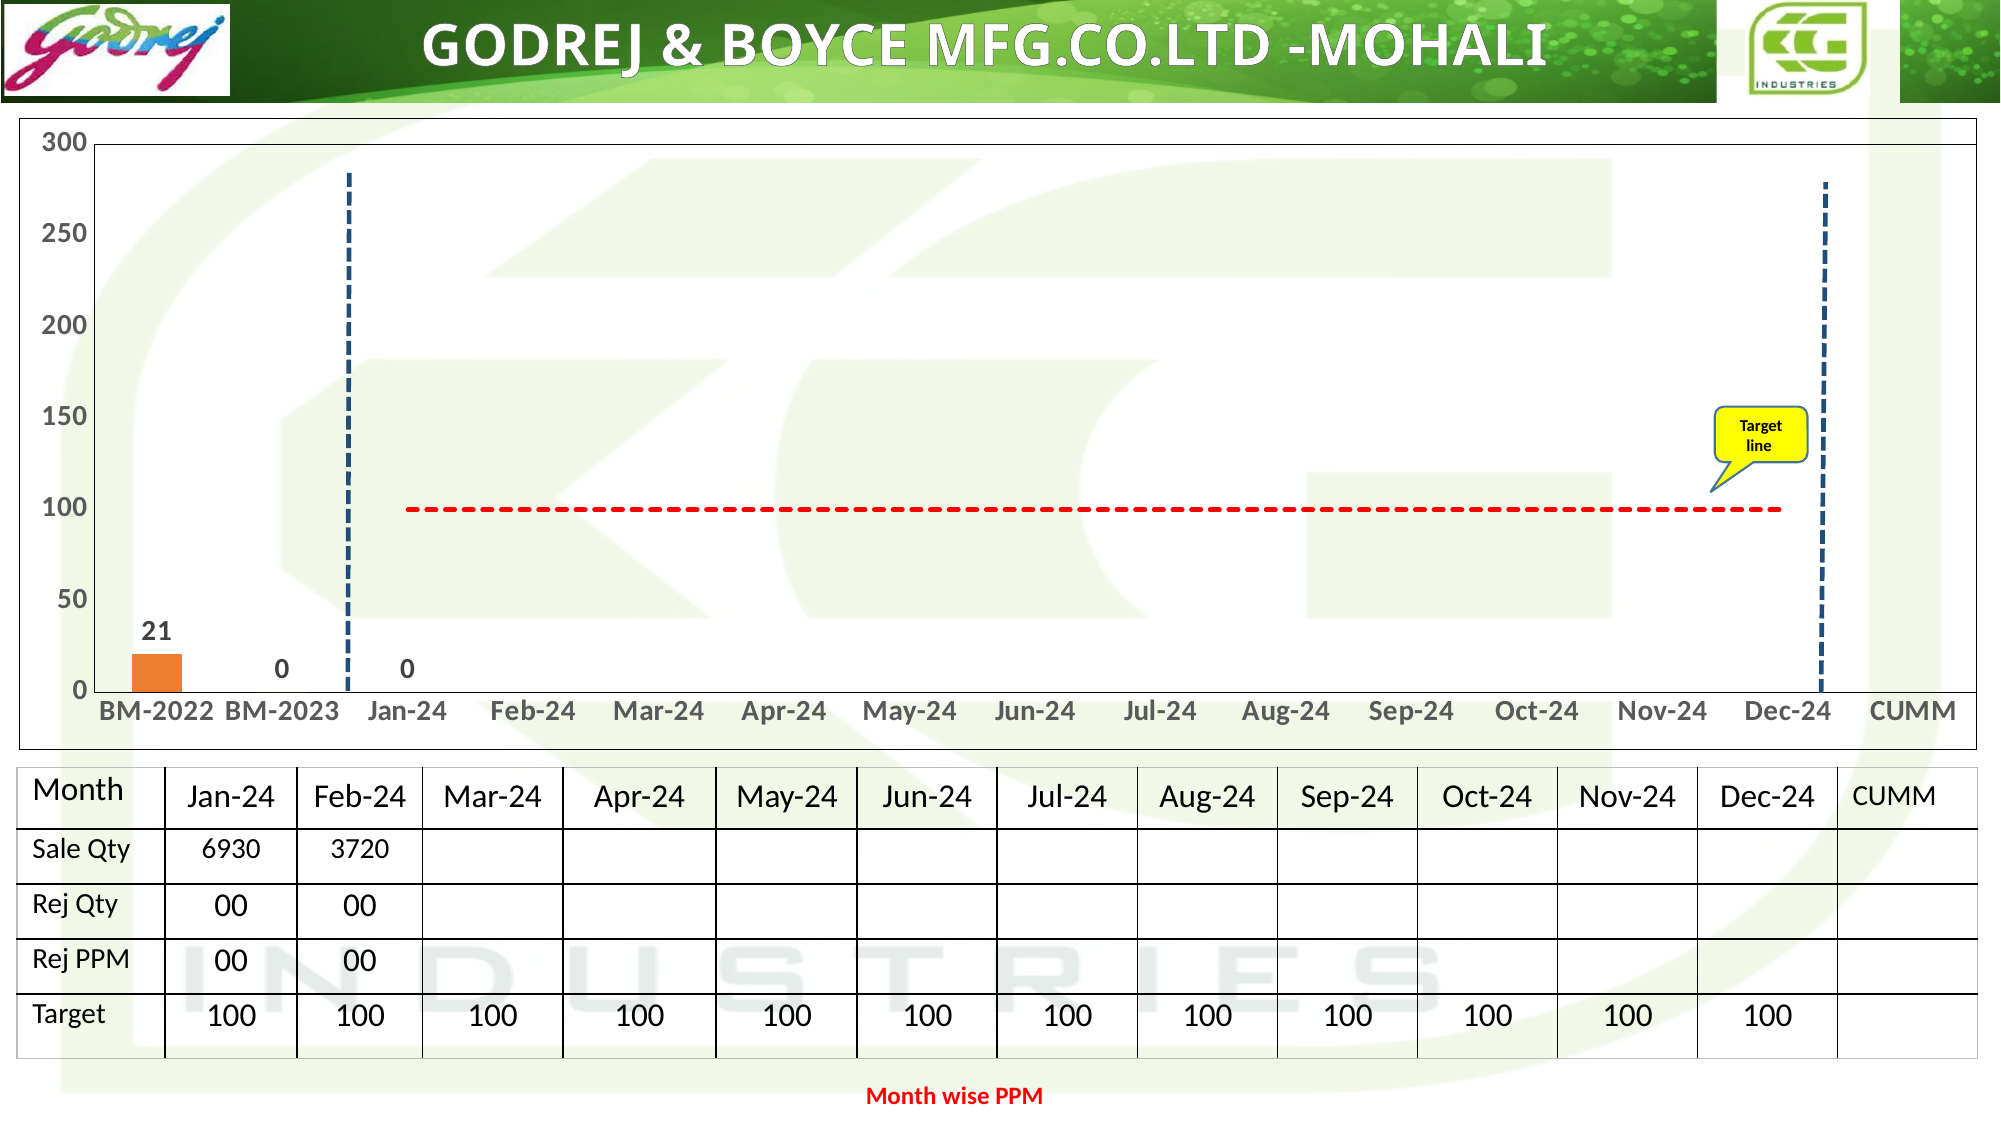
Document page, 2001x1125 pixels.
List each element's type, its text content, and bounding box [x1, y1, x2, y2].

table_cell 100 [1418, 995, 1557, 1058]
table_cell [858, 830, 996, 883]
table_cell [423, 830, 562, 883]
table_cell Rej Qty [18, 885, 164, 938]
table_cell [1558, 940, 1697, 993]
table_cell Sale Qty [18, 830, 164, 883]
picture [4, 4, 231, 95]
chart [19, 118, 1978, 750]
table_cell 3720 [298, 830, 422, 883]
table_cell Target [18, 995, 164, 1058]
table_header Mar-24 [423, 768, 562, 828]
table_cell 100 [166, 995, 296, 1058]
table_header May-24 [717, 768, 856, 828]
table_cell 100 [564, 995, 715, 1058]
table_cell 100 [1558, 995, 1697, 1058]
table_cell [564, 830, 715, 883]
table_cell 100 [423, 995, 562, 1058]
table_cell [1418, 940, 1557, 993]
table_cell [998, 830, 1137, 883]
table_cell [423, 885, 562, 938]
table_cell 100 [1138, 995, 1277, 1058]
table_cell 100 [1278, 995, 1417, 1058]
table_cell [1838, 940, 1977, 993]
table_cell [1138, 940, 1277, 993]
table_header Jul-24 [998, 768, 1137, 828]
table_cell [1698, 830, 1837, 883]
footer Month wise PPM [617, 1064, 1293, 1125]
table_cell [1418, 830, 1557, 883]
table_cell 100 [998, 995, 1137, 1058]
table_cell Rej PPM [18, 940, 164, 993]
table_header Oct-24 [1418, 768, 1557, 828]
table_cell [1138, 885, 1277, 938]
table_cell 100 [858, 995, 996, 1058]
table_cell [564, 885, 715, 938]
table_cell 00 [298, 885, 422, 938]
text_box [1821, 182, 1826, 694]
table_header Month [18, 768, 164, 828]
table_cell [1138, 830, 1277, 883]
table_cell [1418, 885, 1557, 938]
table_header CUMM [1838, 768, 1977, 828]
table_cell [1558, 830, 1697, 883]
table_header Aug-24 [1138, 768, 1277, 828]
table_cell [1698, 940, 1837, 993]
table_cell [1558, 885, 1697, 938]
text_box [0, 0, 2000, 103]
table_header Dec-24 [1698, 768, 1837, 828]
table_header Jan-24 [166, 768, 296, 828]
table_cell 00 [298, 940, 422, 993]
table_cell [1838, 995, 1977, 1058]
table_cell [423, 940, 562, 993]
table_cell 00 [166, 940, 296, 993]
table_cell [858, 940, 996, 993]
table_cell 6930 [166, 830, 296, 883]
table_cell 100 [717, 995, 856, 1058]
table_cell [1278, 940, 1417, 993]
table_header Nov-24 [1558, 768, 1697, 828]
table_cell [858, 885, 996, 938]
table_cell [1838, 830, 1977, 883]
table_header Feb-24 [298, 768, 422, 828]
table_cell [998, 940, 1137, 993]
table_cell [717, 830, 856, 883]
table_cell [1838, 885, 1977, 938]
table_cell 00 [166, 885, 296, 938]
table_cell [717, 885, 856, 938]
table_cell [564, 940, 715, 993]
table_cell [1278, 830, 1417, 883]
table_cell [1698, 885, 1837, 938]
table_header Sep-24 [1278, 768, 1417, 828]
table_cell 100 [1698, 995, 1837, 1058]
table_cell [1278, 885, 1417, 938]
table_cell [717, 940, 856, 993]
table_cell [998, 885, 1137, 938]
table_header Jun-24 [858, 768, 996, 828]
table_cell 100 [298, 995, 422, 1058]
table_header Apr-24 [564, 768, 715, 828]
